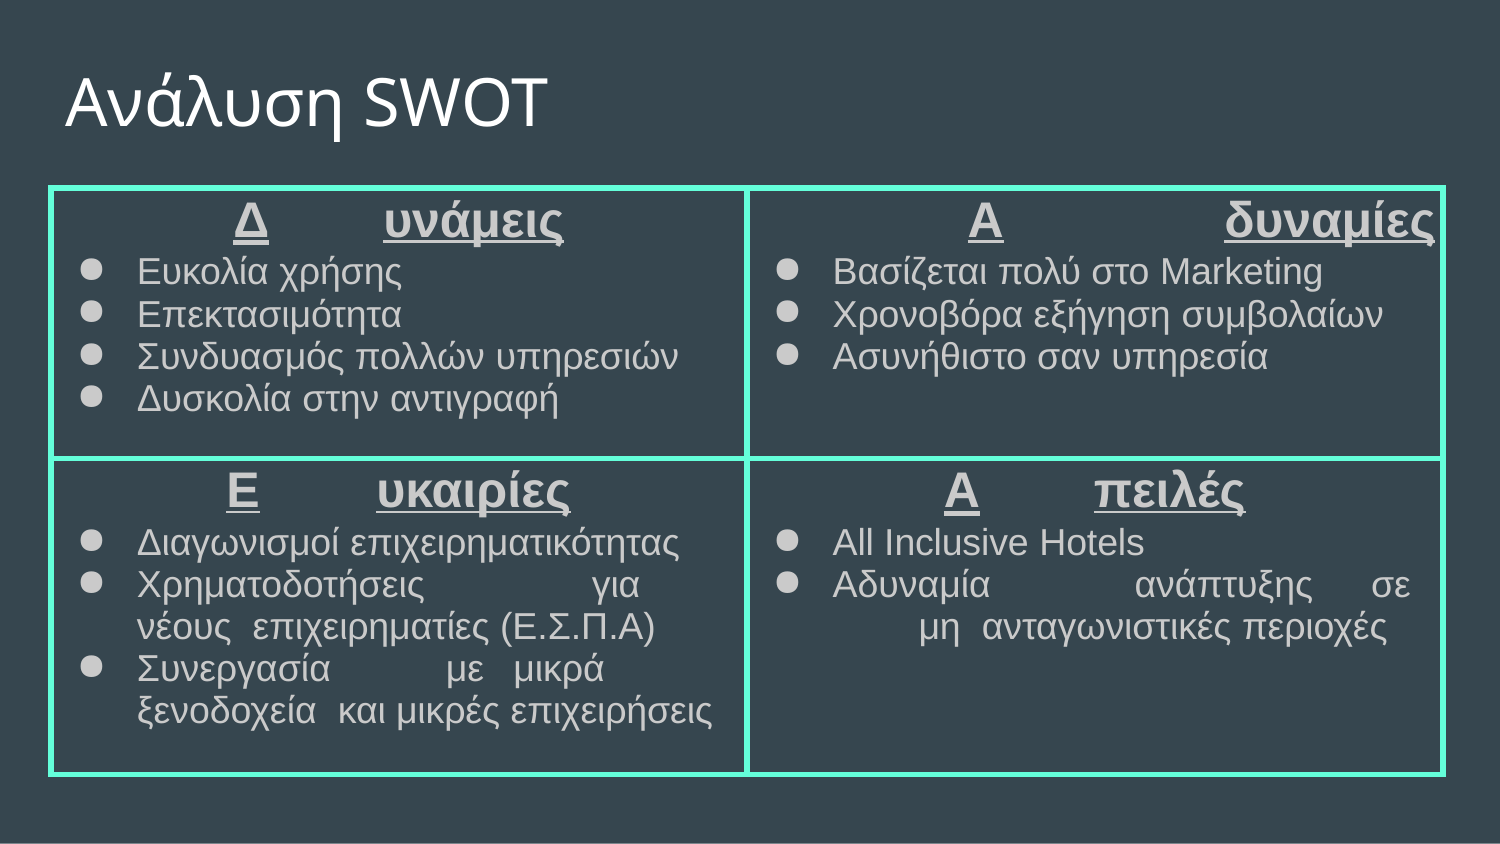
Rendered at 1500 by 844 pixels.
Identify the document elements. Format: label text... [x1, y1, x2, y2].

title Ανάλυση SWOT [63, 60, 1437, 185]
table_cell Ε υκαιρίες Διαγωνισμοί επιχειρηματικότητας Χρηματοδοτήσεις για νέους επιχειρηματίες (Ε.Σ.Π.Α) Συνεργασία με μικρά ξενοδοχεία και μικρές επιχειρήσεις [54, 461, 744, 772]
table_header Δ υνάμεις Ευκολία χρήσης Επεκτασιμότητα Συνδυασμός πολλών υπηρεσιών Δυσκολία στην αντιγραφή [54, 191, 744, 456]
table_header Α δυναμίες Βασίζεται πολύ στο Marketing Χρονοβόρα εξήγηση συμβολαίων Ασυνήθιστο σαν υπηρεσία [750, 191, 1440, 456]
table_cell Α πειλές All Inclusive Hotels Αδυναμία ανάπτυξης σε μη ανταγωνιστικές περιοχές [750, 461, 1440, 772]
